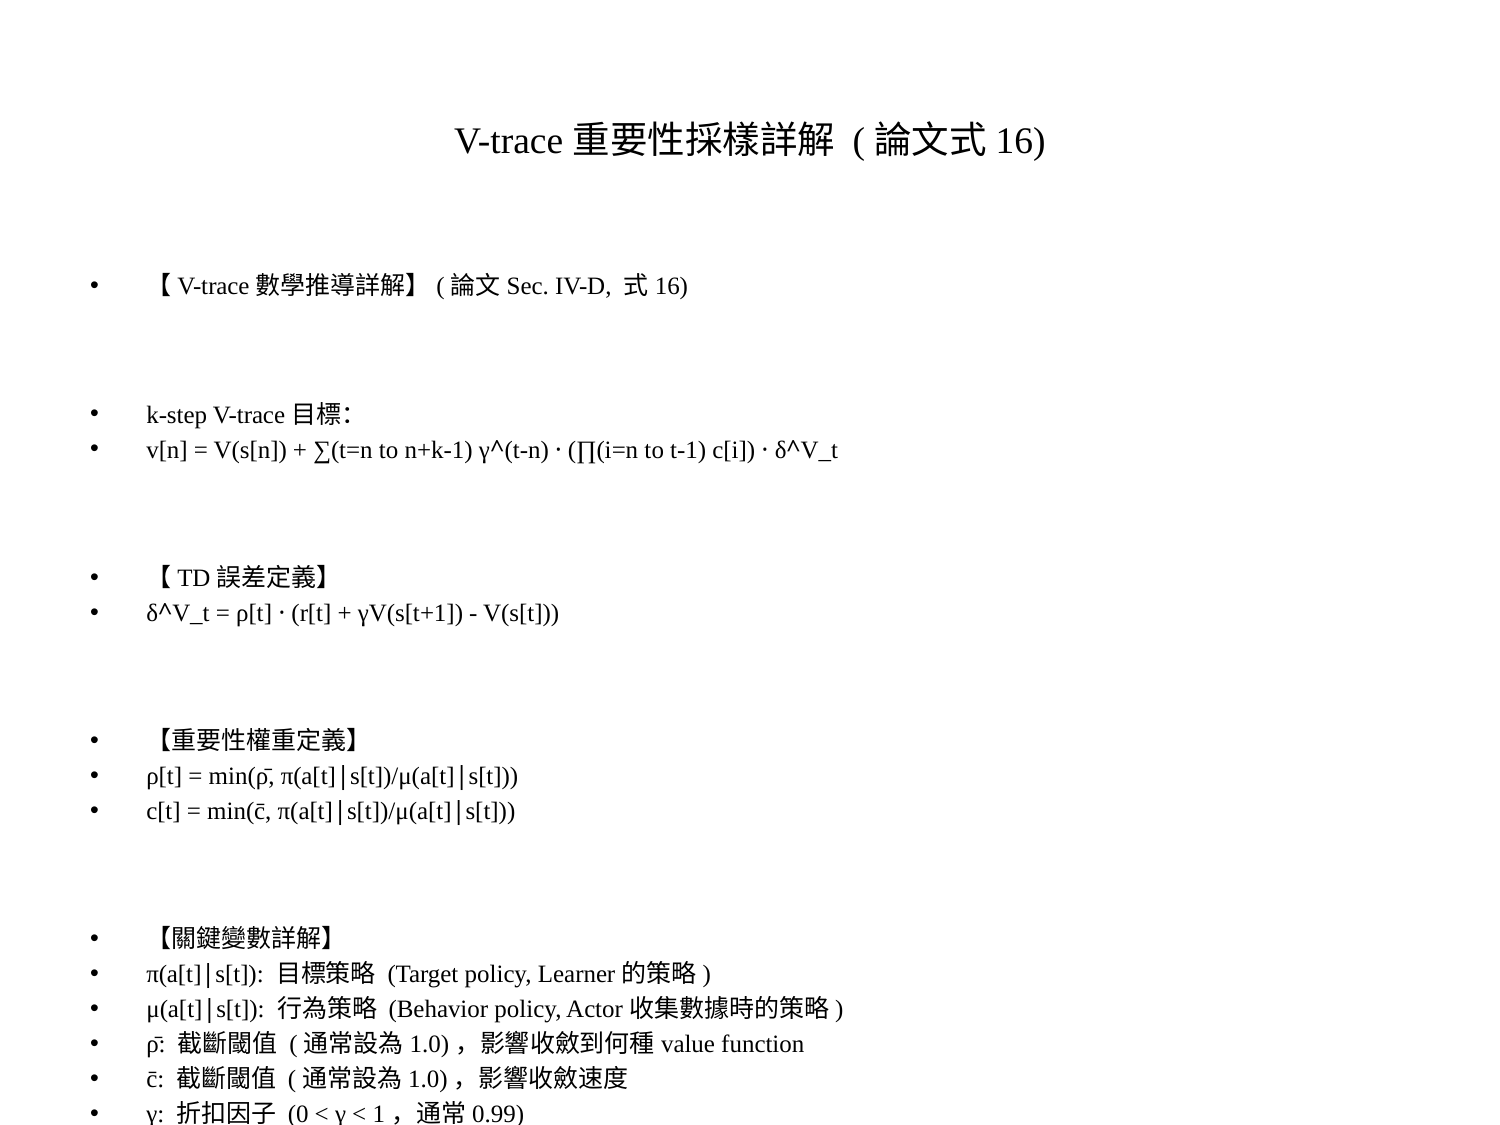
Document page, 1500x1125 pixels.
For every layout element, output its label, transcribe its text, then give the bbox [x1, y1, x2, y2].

list 【V-trace數學推導詳解】(論文Sec. IV-D, 式16) k-step V-trace目標： v[n] = V(s[n]) + ∑(t=n to n+k-1) γ^(t-n) · (∏(i=n to t-1) c[i]) · δ^V_t 【TD誤差定義】 δ^V_t = ρ[t] · (r[t] + γV(s[t+1]) - V(s[t])) 【重要性權重定義】 ρ[t] = min(ρ̄, π(a[t]|s[t])/μ(a[t]|s[t])) c[t] = min(c̄, π(a[t]|s[t])/μ(a[t]|s[t])) 【關鍵變數詳解】 π(a[t]|s[t]): 目標策略 (Target policy, Learner的策略) μ(a[t]|s[t]): 行為策略 (Behavior policy, Actor收集數據時的策略) ρ̄: 截斷閾值 (通常設為1.0)，影響收斂到何種value function c̄: 截斷閾值 (通常設為1.0)，影響收斂速度 γ: 折扣因子 (0 < γ < 1，通常0.99) 【數學機制原理】 • 重要性採樣：π(a|s)/μ(a|s)校正策略差異 • 截斷機制：min(·,·)防止權重過大導致方差爆炸 • 乘積項：∏c[i]控制多步累積的穩定性 • TD校正：δ^V_t提供即時學習信號 【更新規則推導】 Value update: L_value = (v[n] - V_φ(s[n]))² Policy update: Δθ ∝ ρ[n] · ∇log π_θ(a[n]|s[n]) · (r[n] + γv[n+1] - V_φ(s[n])) 【V-trace的理論保證】 ✓ 收斂性：證明收斂到固定點 ✓ 偏差控制：有效校正off-policy偏差 ✓ 方差控制：截斷機制防止訓練不穩定 [75, 262, 1425, 1005]
title V-trace重要性採樣詳解 (論文式16) [75, 45, 1425, 233]
